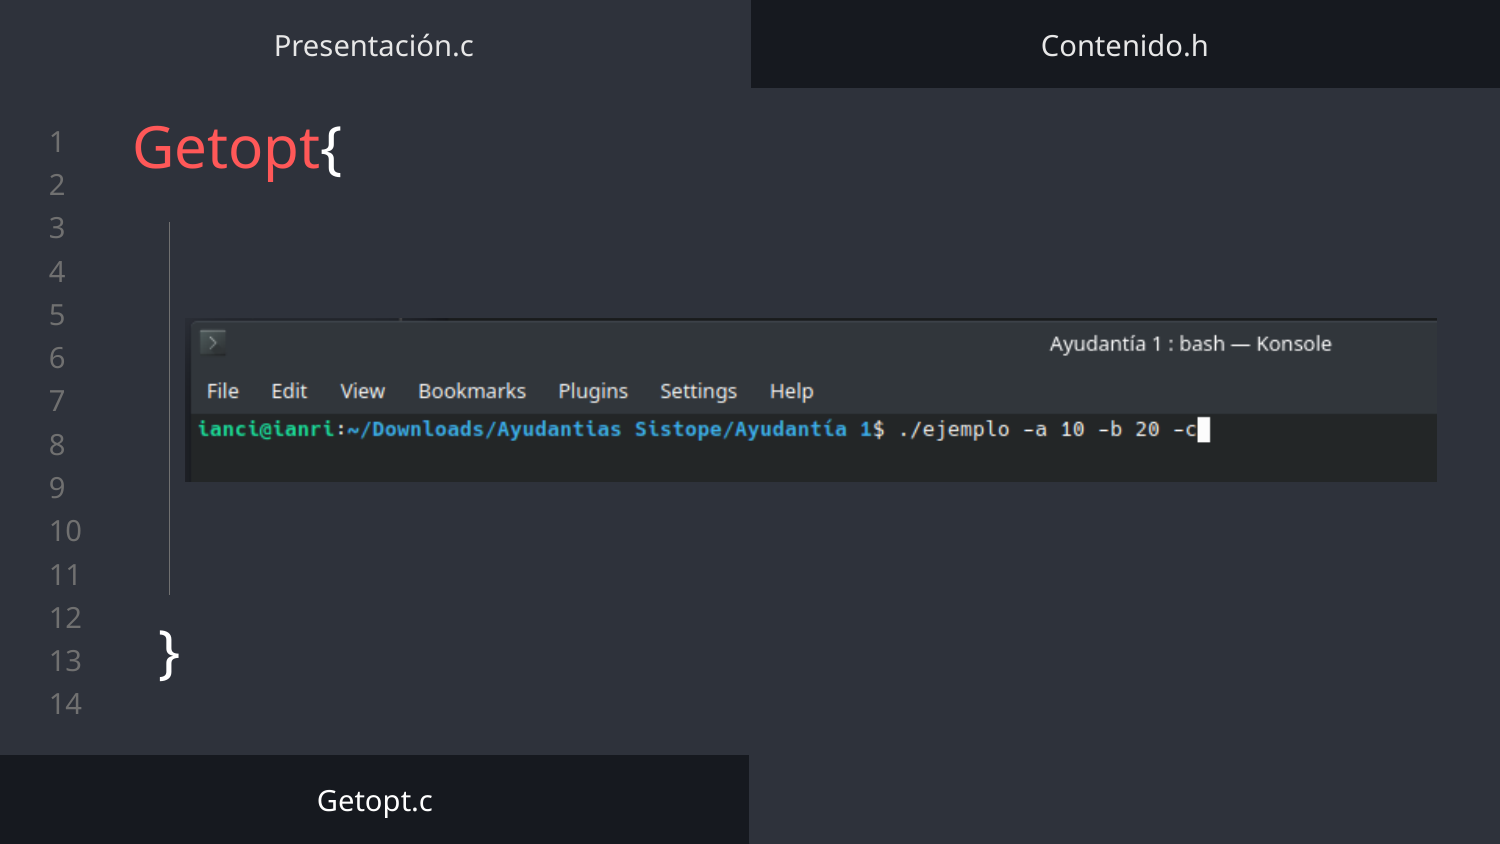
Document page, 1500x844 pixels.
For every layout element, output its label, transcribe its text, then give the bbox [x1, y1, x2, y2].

picture [185, 318, 1438, 482]
text_box Presentación.c [0, 15, 749, 74]
text_box Contenido.h [749, 15, 1500, 74]
title Getopt{ [116, 95, 1383, 190]
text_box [127, 221, 212, 700]
subtitle Getopt.c [0, 770, 750, 829]
